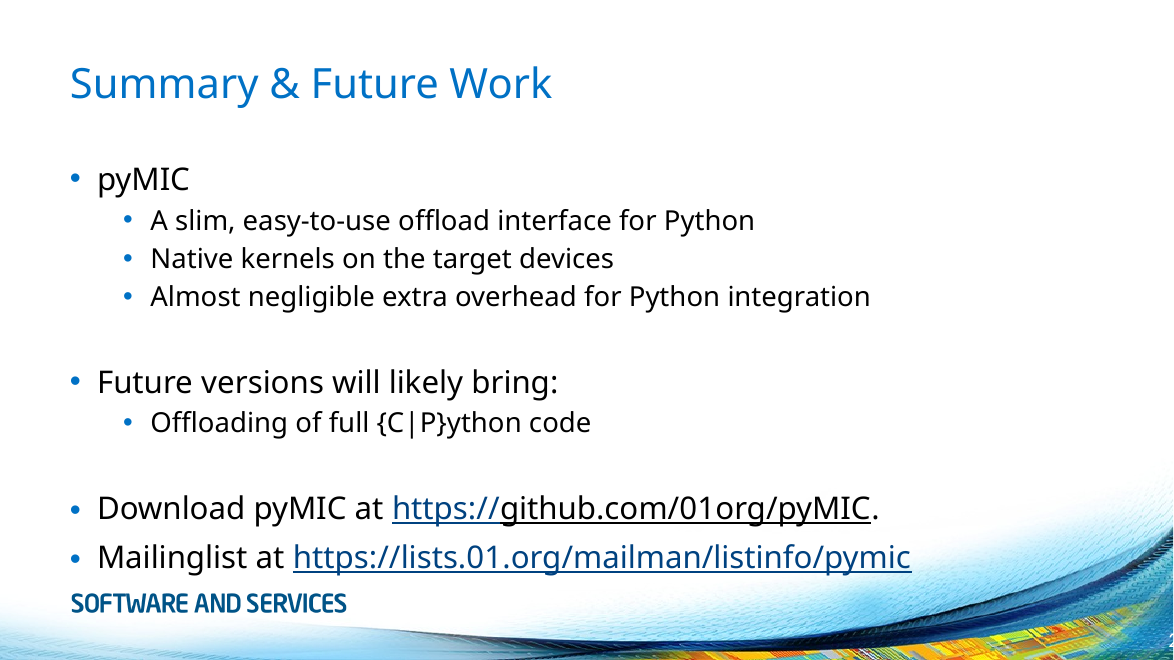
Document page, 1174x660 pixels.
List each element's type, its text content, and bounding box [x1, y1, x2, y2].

list pyMIC A slim, easy-to-use offload interface for Python Native kernels on the target devices Almost negligible extra overhead for Python integration Future versions will likely bring: Offloading of full {C|P}ython code Download pyMIC at https://github.com/01org/pyMIC. Mailinglist at https://lists.01.org/mailman/listinfo/pymic [58, 153, 1115, 590]
title Summary & Future Work [58, 26, 1115, 137]
picture [0, 459, 1174, 660]
